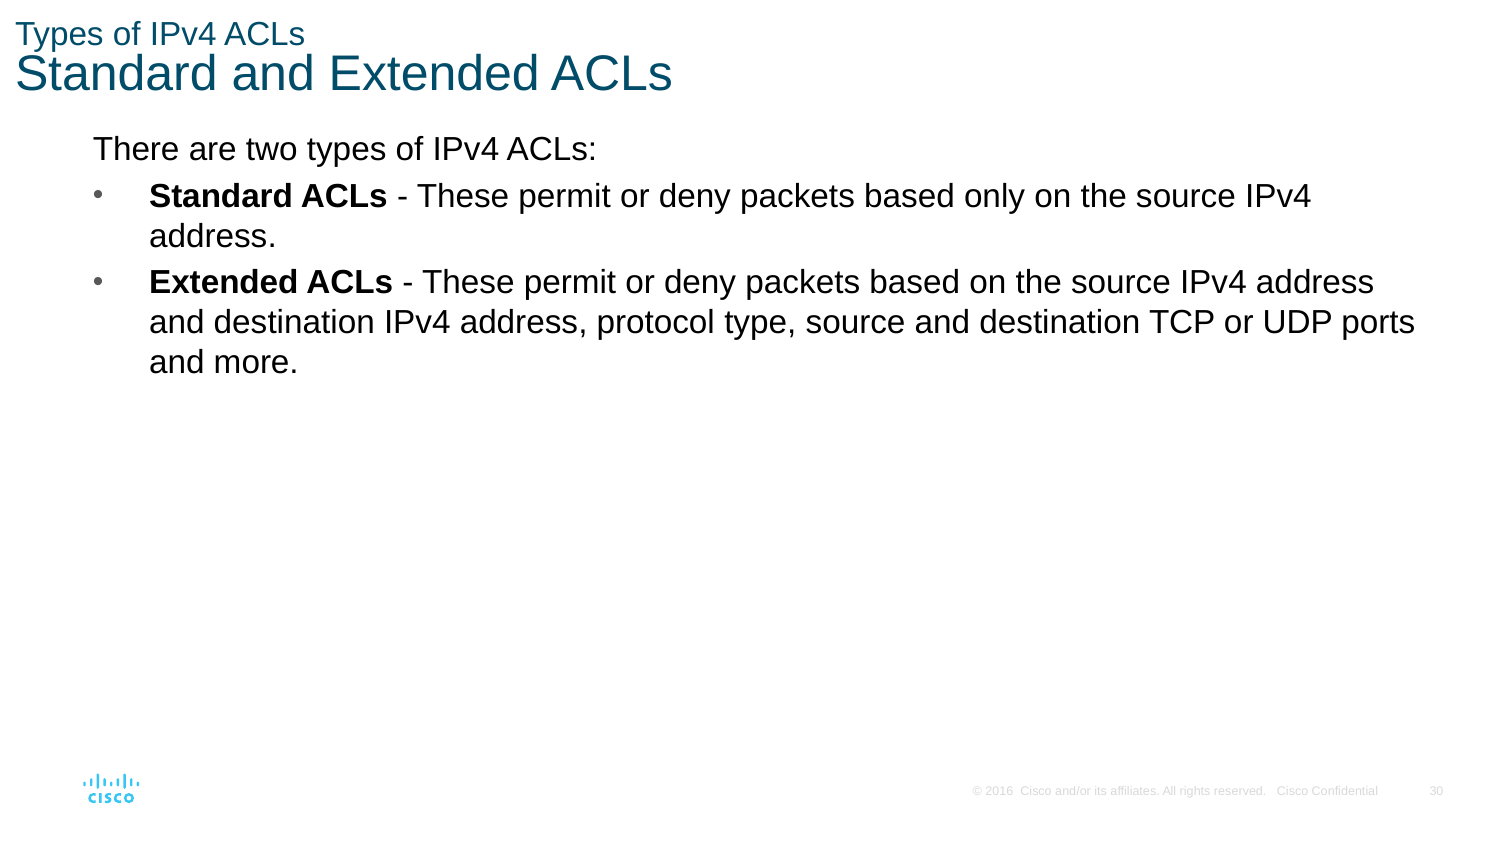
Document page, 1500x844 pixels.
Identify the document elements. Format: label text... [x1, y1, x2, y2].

title Types of IPv4 ACLs Standard and Extended ACLs [0, 0, 1369, 121]
list There are two types of IPv4 ACLs: Standard ACLs - These permit or deny packets based only on the source IPv4 address. Extended ACLs - These permit or deny packets based on the source IPv4 address and destination IPv4 address, protocol type, source and destination TCP or UDP ports and more. [77, 120, 1437, 726]
